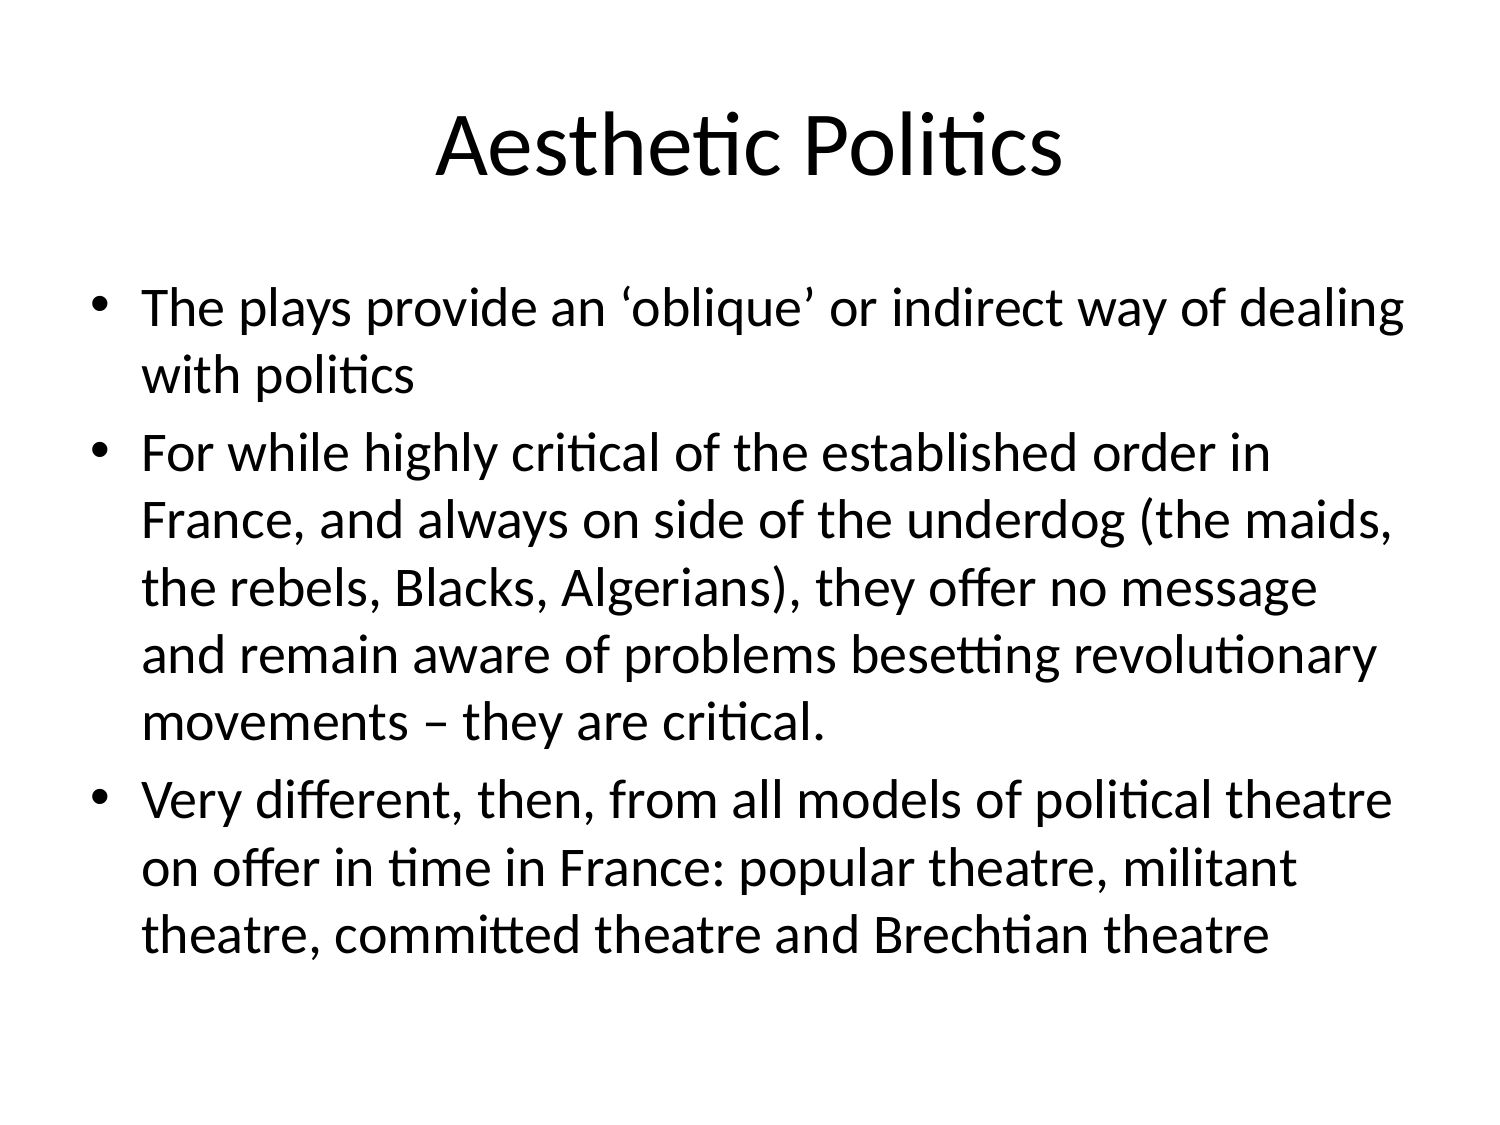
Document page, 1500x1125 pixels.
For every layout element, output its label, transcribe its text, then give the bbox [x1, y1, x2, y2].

title Aesthetic Politics [75, 45, 1425, 233]
list The plays provide an ‘oblique’ or indirect way of dealing with politics For while highly critical of the established order in France, and always on side of the underdog (the maids, the rebels, Blacks, Algerians), they offer no message and remain aware of problems besetting revolutionary movements – they are critical. Very different, then, from all models of political theatre on offer in time in France: popular theatre, militant theatre, committed theatre and Brechtian theatre [75, 262, 1425, 1005]
